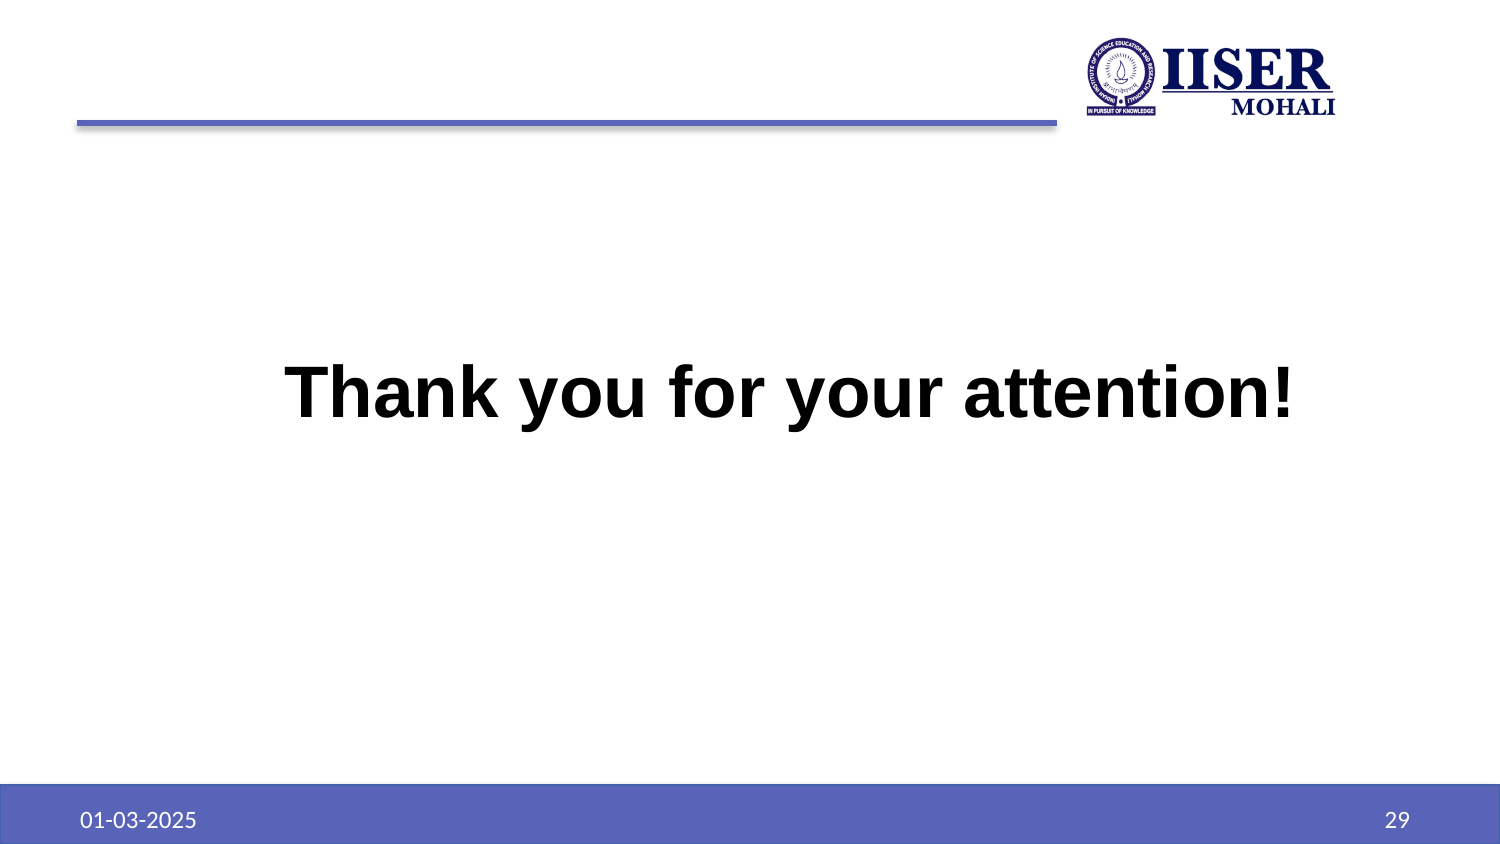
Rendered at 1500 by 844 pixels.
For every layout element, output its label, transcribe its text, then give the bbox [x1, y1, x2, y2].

picture [1084, 36, 1338, 118]
text_box 01-03-2025 [64, 802, 221, 835]
text_box ‹#› [1364, 802, 1425, 835]
title Thank you for your attention! [112, 188, 1388, 576]
